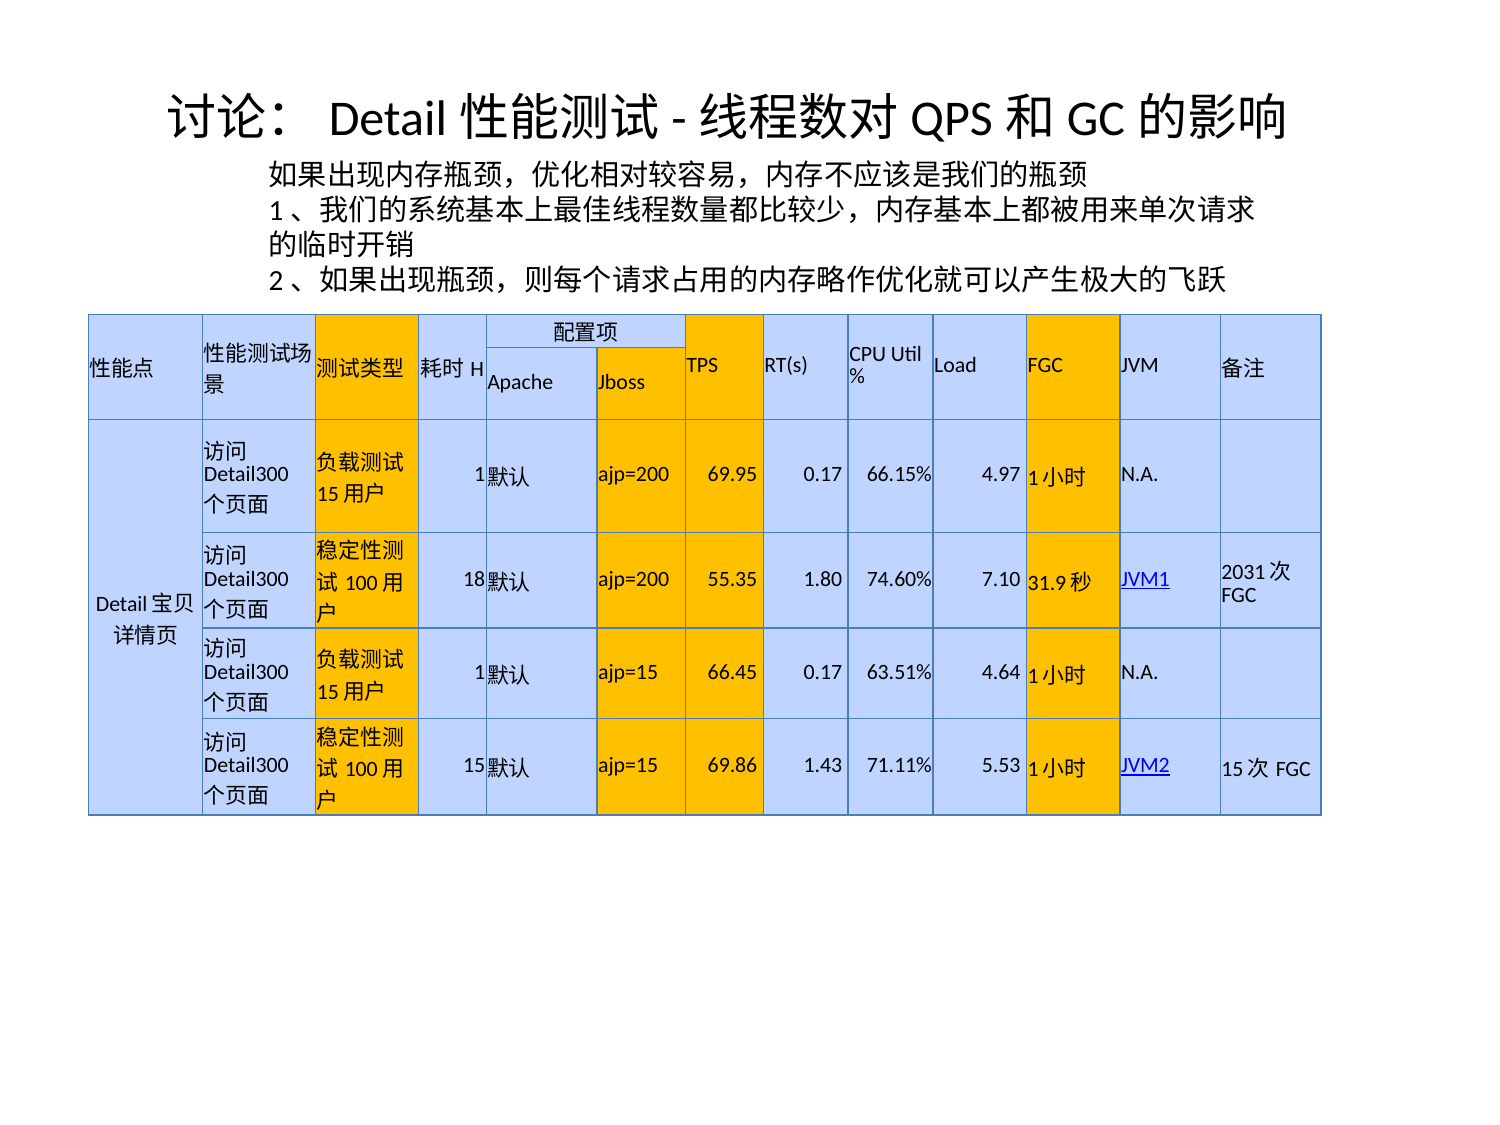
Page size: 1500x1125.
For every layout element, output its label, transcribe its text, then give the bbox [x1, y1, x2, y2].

table_cell 69.86 [686, 719, 763, 814]
table_cell 74.60% [849, 533, 932, 627]
table_cell Jboss [598, 348, 685, 419]
table_cell 31.9秒 [1027, 533, 1119, 627]
table_cell JVM2 [1121, 719, 1220, 814]
table_header FGC [1027, 315, 1119, 419]
table_cell 稳定性测试100用户 [316, 533, 418, 627]
table_header 配置项 [487, 315, 685, 347]
table_cell 5.53 [934, 719, 1026, 814]
table_cell 69.95 [686, 420, 763, 532]
table_cell 63.51% [849, 629, 932, 718]
table_cell 4.64 [934, 629, 1026, 718]
table_cell 默认 [487, 420, 596, 532]
table_cell 默认 [487, 629, 596, 718]
table_cell JVM1 [1121, 533, 1220, 627]
table_cell ajp=200 [598, 420, 685, 532]
table_cell 负载测试 15用户 [316, 420, 418, 532]
table_cell 默认 [487, 533, 596, 627]
table_cell 1小时 [1027, 719, 1119, 814]
table_cell 4.97 [934, 420, 1026, 532]
text_box 讨论：Detail性能测试-线程数对QPS和GC的影响 [151, 78, 1302, 153]
table_cell 18 [419, 533, 486, 627]
table_cell 访问Detail300个页面 [203, 420, 315, 532]
table_cell N.A. [1121, 629, 1220, 718]
table_cell 55.35 [686, 533, 763, 627]
table_cell 66.45 [686, 629, 763, 718]
table_header TPS [686, 315, 763, 419]
table_cell [1221, 629, 1320, 718]
table_header 耗时H [419, 315, 486, 419]
table_cell ajp=200 [598, 533, 685, 627]
table_header 测试类型 [316, 315, 418, 419]
table_cell 15次FGC [1221, 719, 1320, 814]
table_cell N.A. [1121, 420, 1220, 532]
table_cell 0.17 [764, 420, 847, 532]
table_header CPU Util% [849, 315, 932, 419]
table_cell ajp=15 [598, 719, 685, 814]
table_cell 1小时 [1027, 420, 1119, 532]
table_cell Apache [487, 348, 596, 419]
table_header 性能点 [89, 315, 202, 419]
table_cell 访问Detail300个页面 [203, 719, 315, 814]
table_cell 访问Detail300个页面 [203, 629, 315, 718]
table_cell 1小时 [1027, 629, 1119, 718]
table_cell 71.11% [849, 719, 932, 814]
table_cell 1.43 [764, 719, 847, 814]
table_cell [1221, 420, 1320, 532]
table_cell 1 [419, 629, 486, 718]
table_header 性能测试场景 [203, 315, 315, 419]
table_cell ajp=15 [598, 629, 685, 718]
table_cell 访问Detail300个页面 [203, 533, 315, 627]
text_box 如果出现内存瓶颈，优化相对较容易，内存不应该是我们的瓶颈 1、我们的系统基本上最佳线程数量都比较少，内存基本上都被用来单次请求的临时开销 2、如果出现瓶颈，则每个请求占用的内存略作优化就可以产生极大的飞跃 [253, 148, 1282, 304]
table_header JVM [1121, 315, 1220, 419]
table_header Load [934, 315, 1026, 419]
table_cell 1 [419, 420, 486, 532]
table_cell Detail宝贝详情页 [89, 420, 202, 814]
table_cell 2031次FGC [1221, 533, 1320, 627]
table_cell 0.17 [764, 629, 847, 718]
table_header 备注 [1221, 315, 1320, 419]
table_header RT(s) [764, 315, 847, 419]
table_cell 默认 [487, 719, 596, 814]
table_cell 1.80 [764, 533, 847, 627]
table_cell 稳定性测试100用户 [316, 719, 418, 814]
table_cell 15 [419, 719, 486, 814]
table_cell 负载测试15用户 [316, 629, 418, 718]
table_cell 66.15% [849, 420, 932, 532]
table_cell 7.10 [934, 533, 1026, 627]
